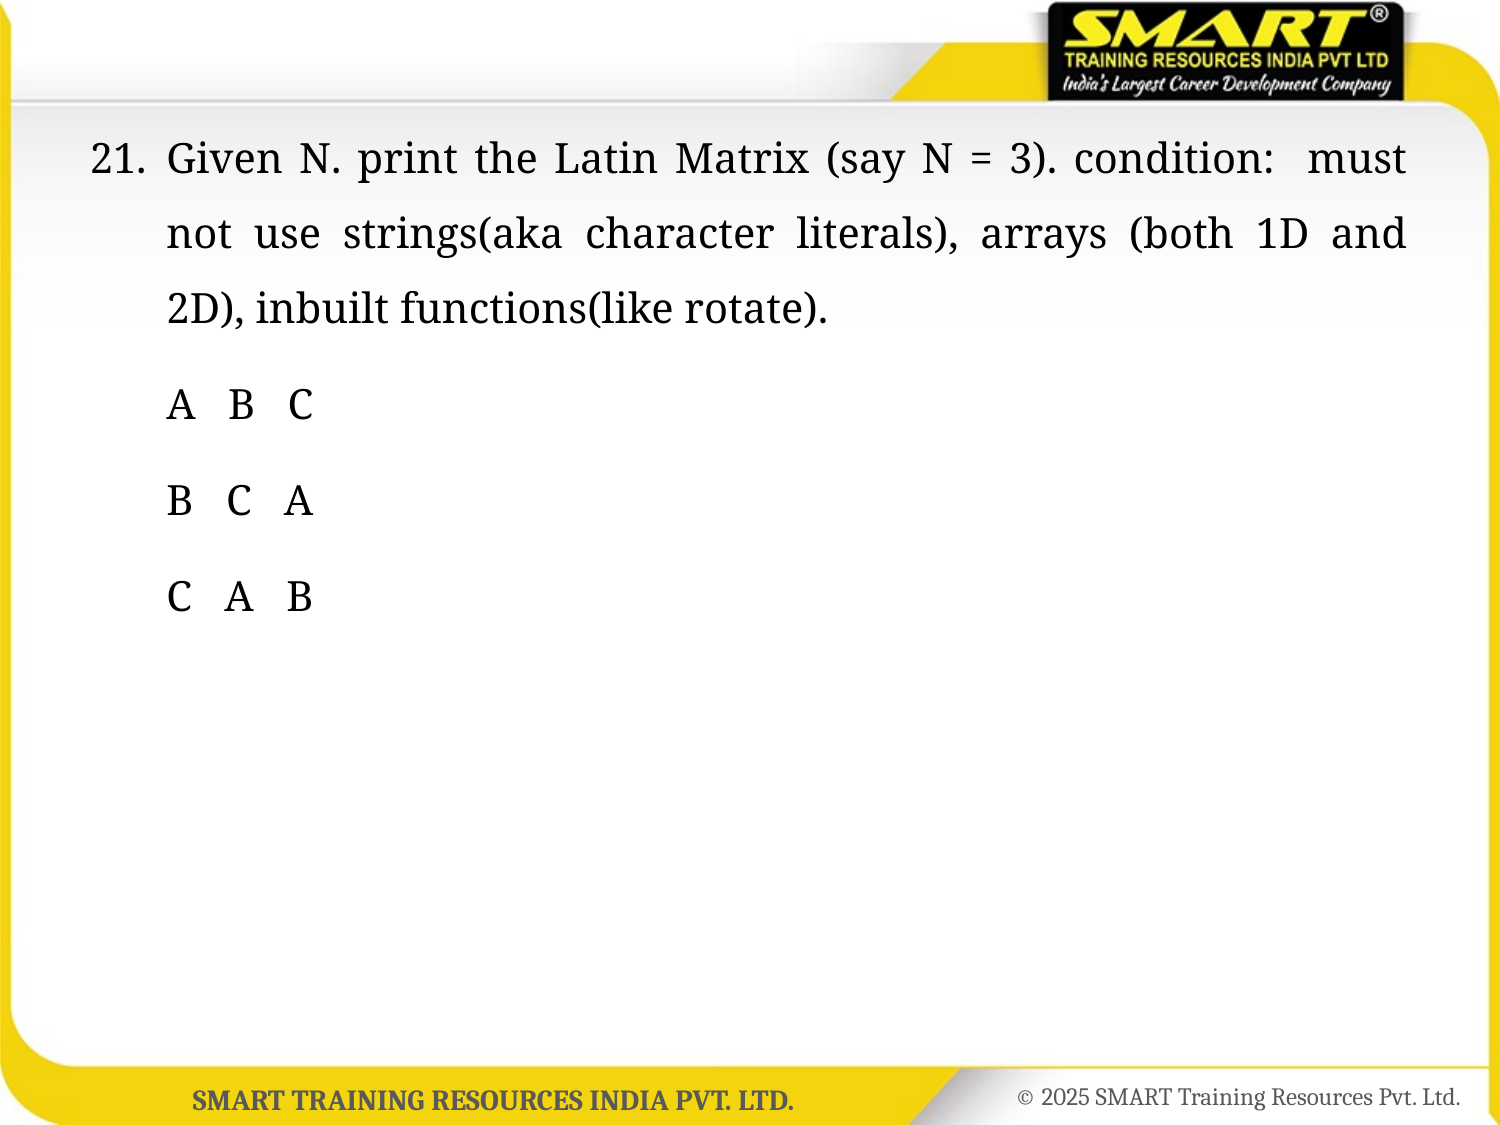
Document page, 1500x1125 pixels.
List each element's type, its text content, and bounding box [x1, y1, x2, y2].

text_box 21. Given N. print the Latin Matrix (say N = 3). condition: must not use strings(aka character literals), arrays (both 1D and 2D), inbuilt functions(like rotate). A B C B C A C A B [74, 99, 1423, 627]
picture [0, 1, 1500, 1125]
